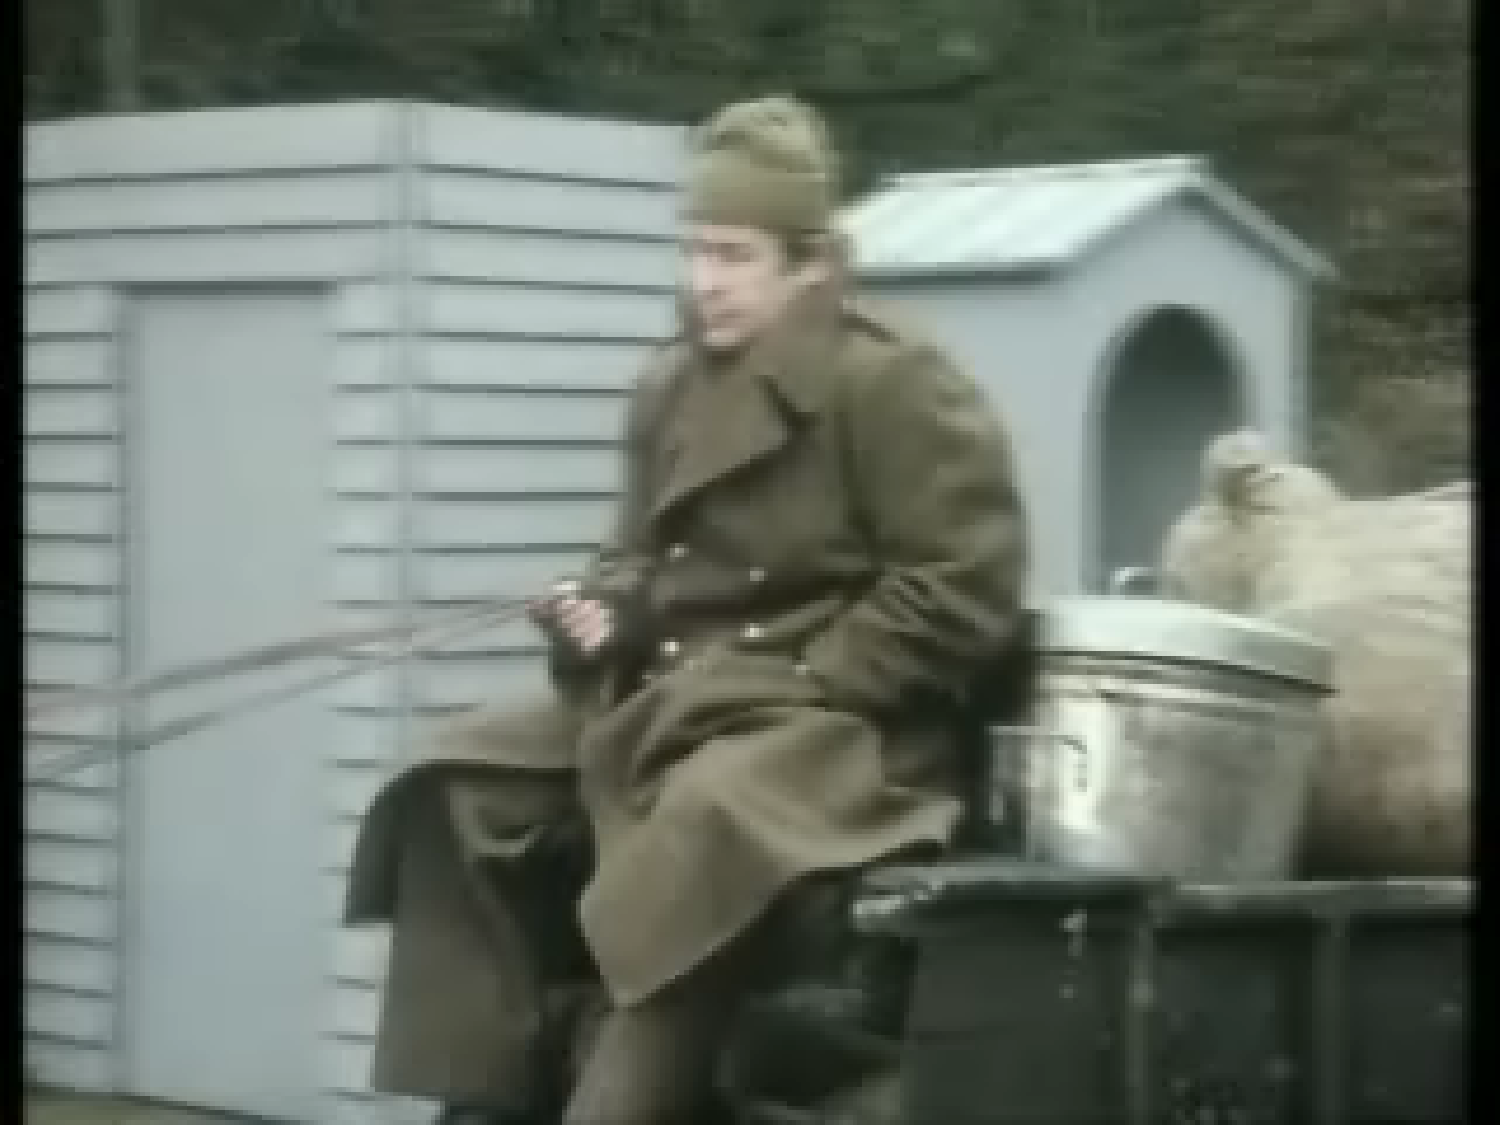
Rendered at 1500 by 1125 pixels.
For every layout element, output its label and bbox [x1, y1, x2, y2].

list [0, 0, 1500, 1125]
